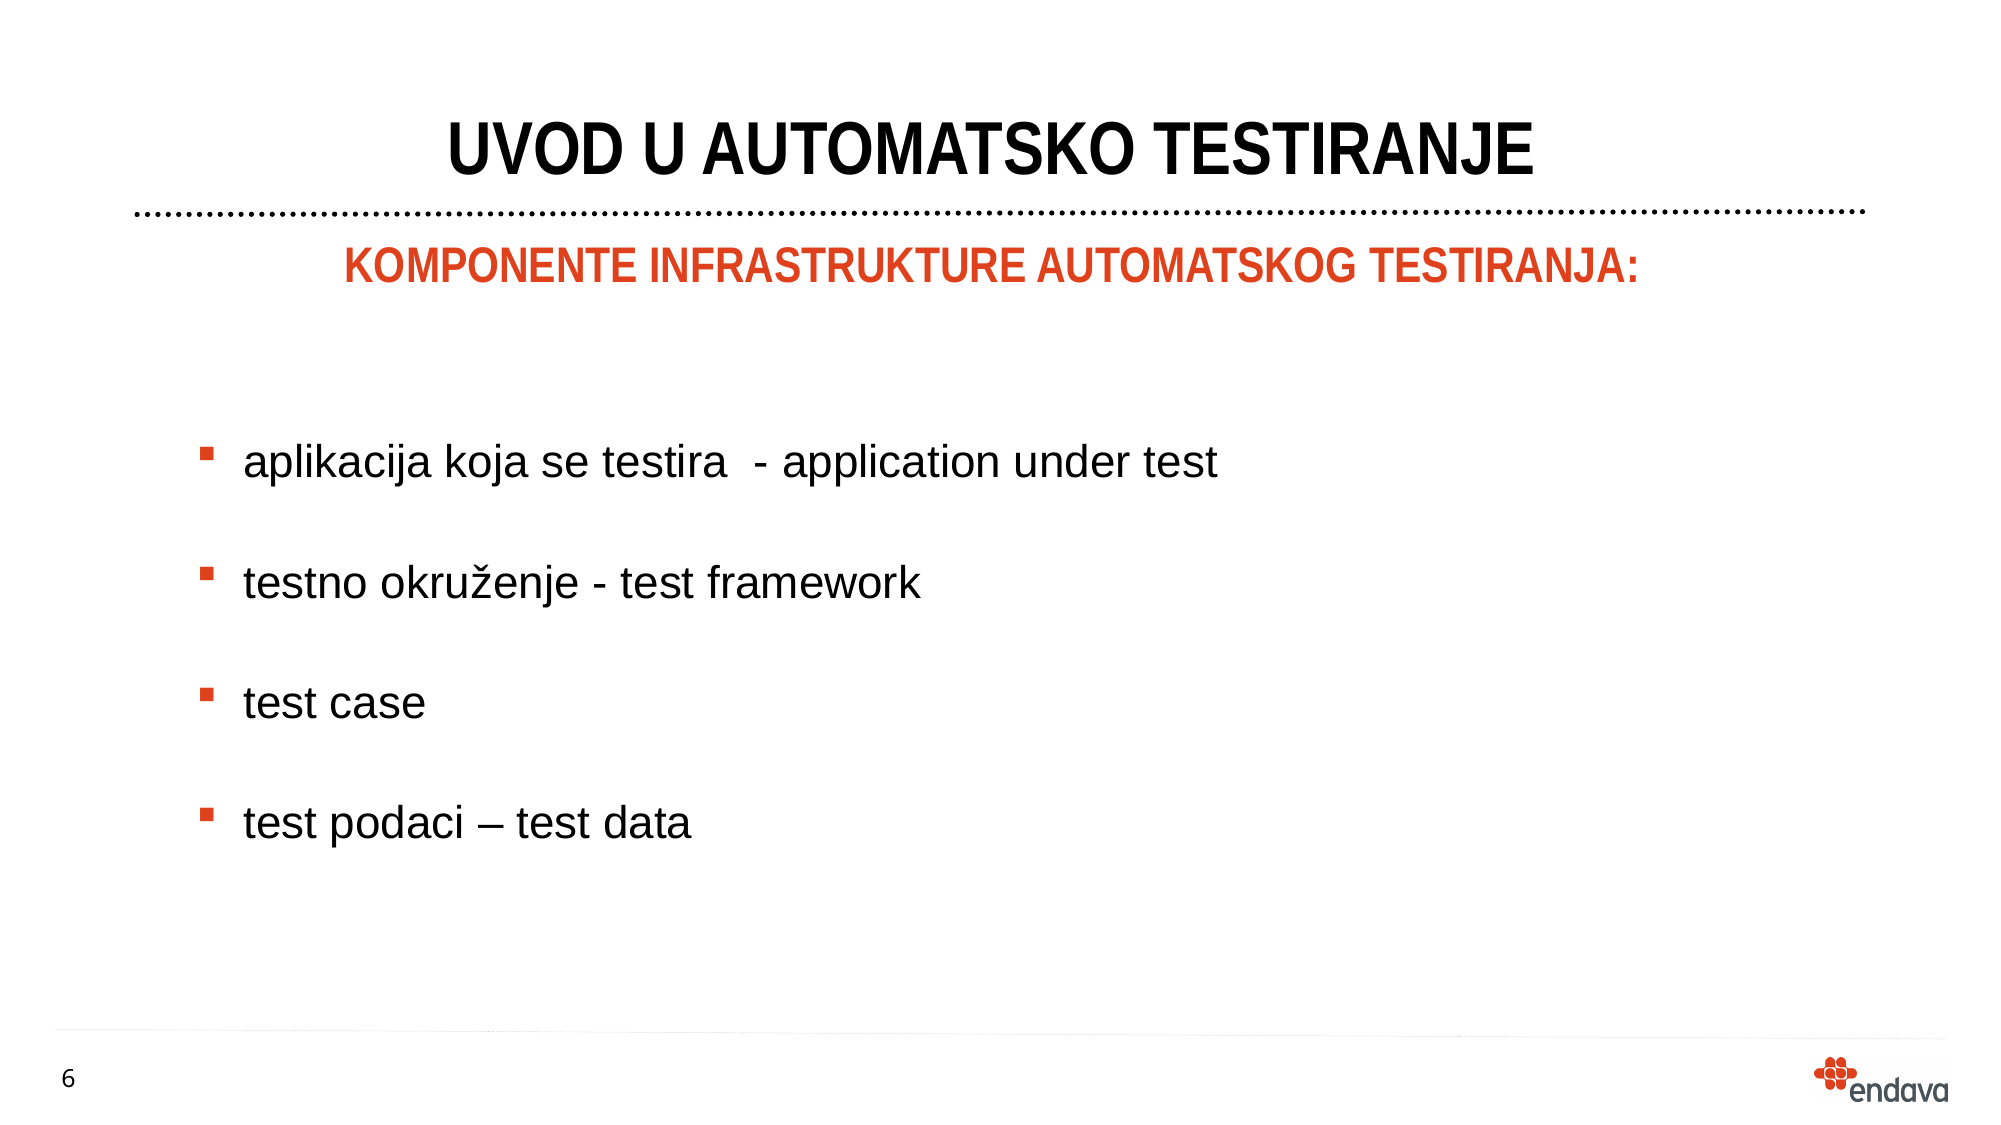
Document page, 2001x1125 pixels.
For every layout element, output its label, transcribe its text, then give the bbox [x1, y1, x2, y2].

text_box aplikacija koja se testira - application under test testno okruženje - test framework test case test podaci – test data [196, 376, 1763, 848]
title Uvod u automatsko testiranje [193, 26, 1807, 195]
picture [1814, 1057, 1948, 1102]
text_box Komponente infrastrukture automatskog testiranja: [43, 236, 1957, 300]
